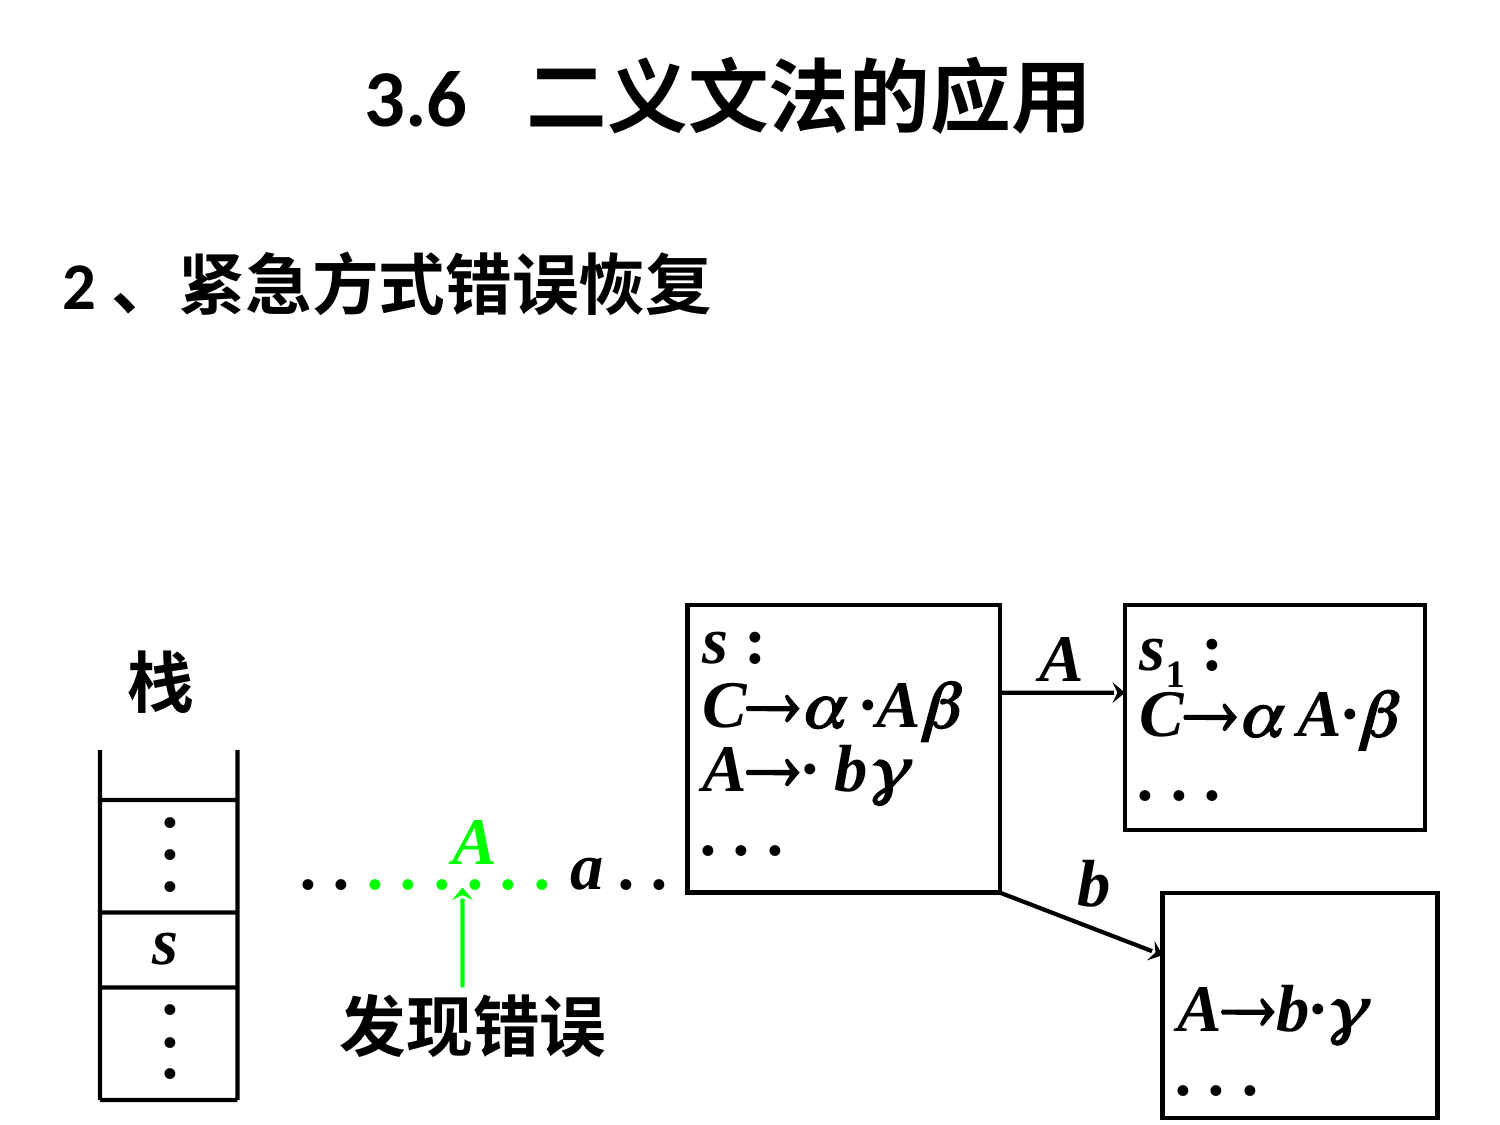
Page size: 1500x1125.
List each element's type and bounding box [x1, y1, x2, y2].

list [47, 235, 1452, 1063]
text_box [99, 571, 1438, 1118]
title [99, 37, 1375, 150]
